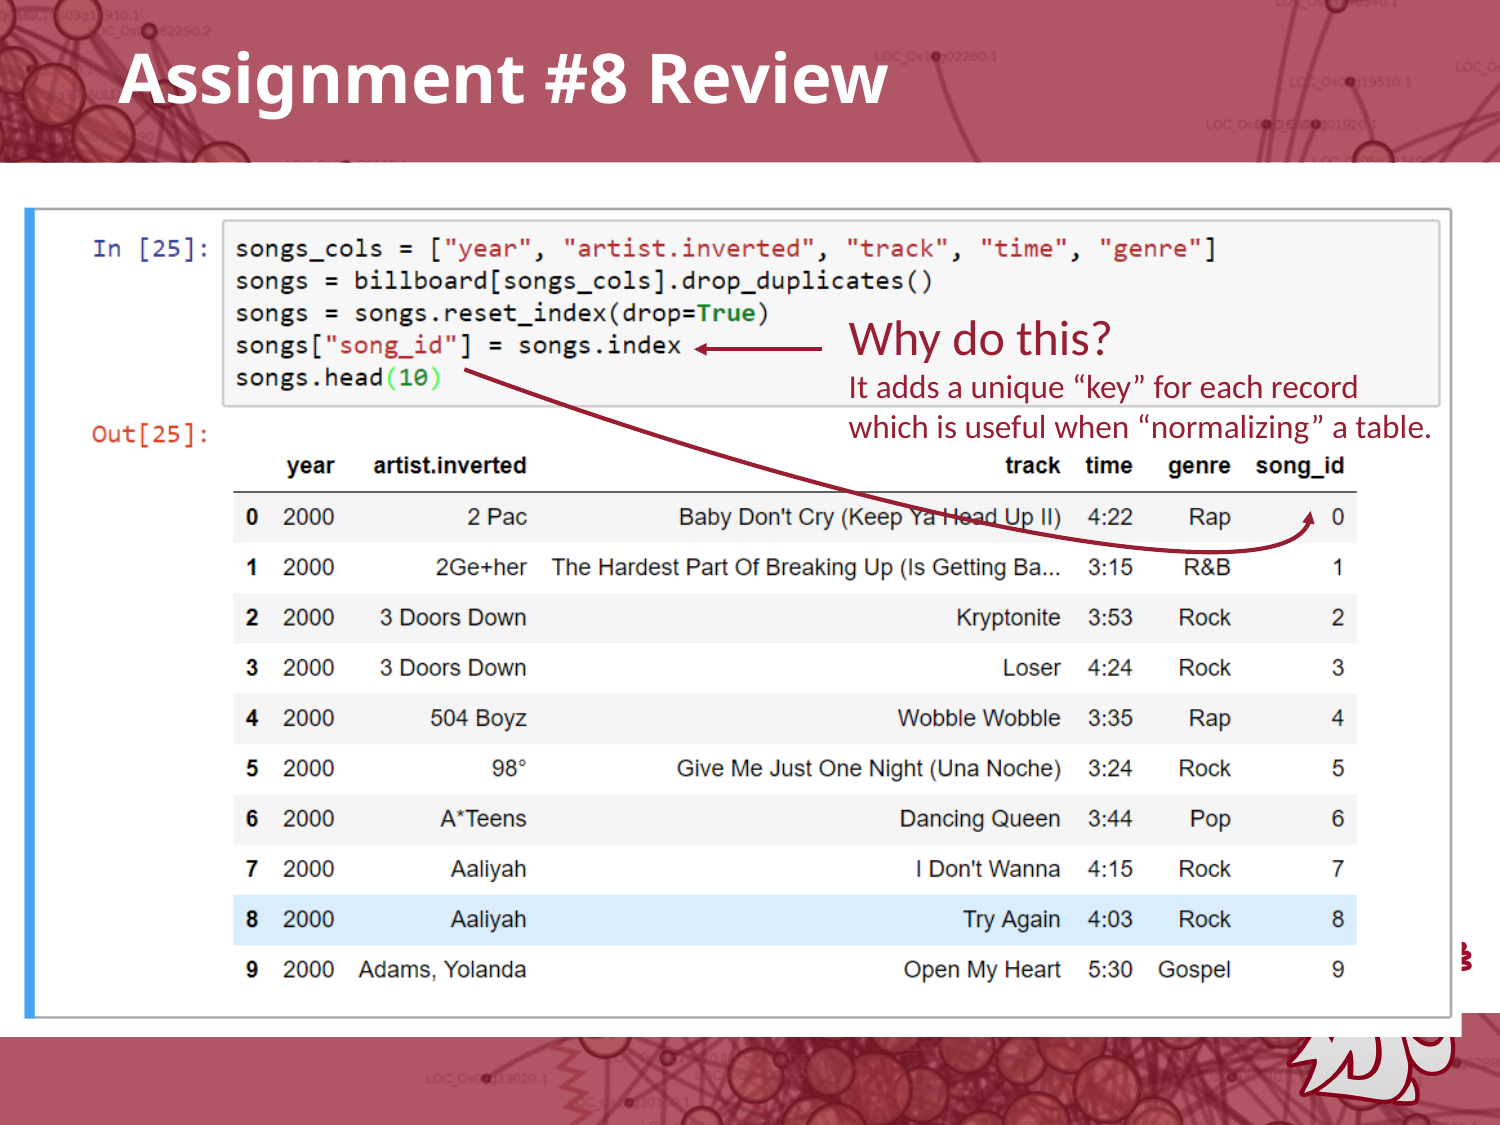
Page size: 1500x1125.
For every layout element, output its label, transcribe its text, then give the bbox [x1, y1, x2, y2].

picture [0, 196, 1500, 1125]
title Assignment #8 Review [103, 0, 1397, 163]
